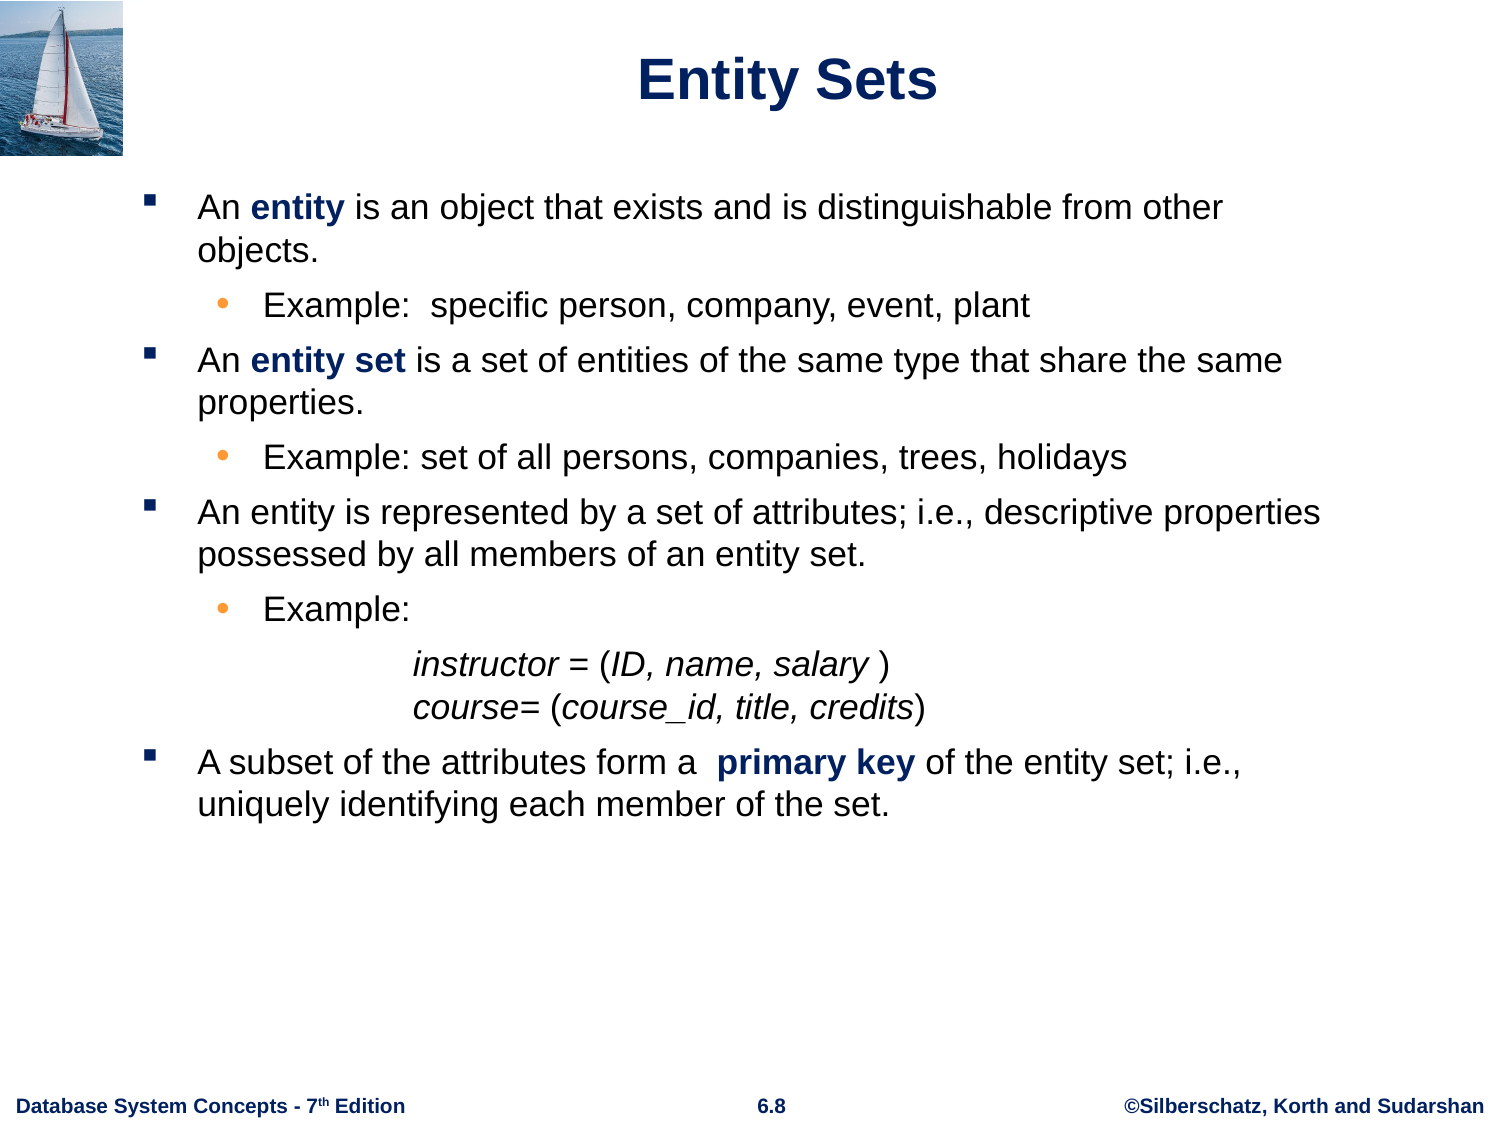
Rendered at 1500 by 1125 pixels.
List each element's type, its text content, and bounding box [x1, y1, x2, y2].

title Entity Sets [125, 18, 1452, 120]
list An entity is an object that exists and is distinguishable from other objects. Example: specific person, company, event, plant An entity set is a set of entities of the same type that share the same properties. Example: set of all persons, companies, trees, holidays An entity is represented by a set of attributes; i.e., descriptive properties possessed by all members of an entity set. Example: instructor = (ID, name, salary ) course= (course_id, title, credits) A subset of the attributes form a primary key of the entity set; i.e., uniquely identifying each member of the set. [126, 176, 1359, 997]
picture [0, 1, 123, 156]
